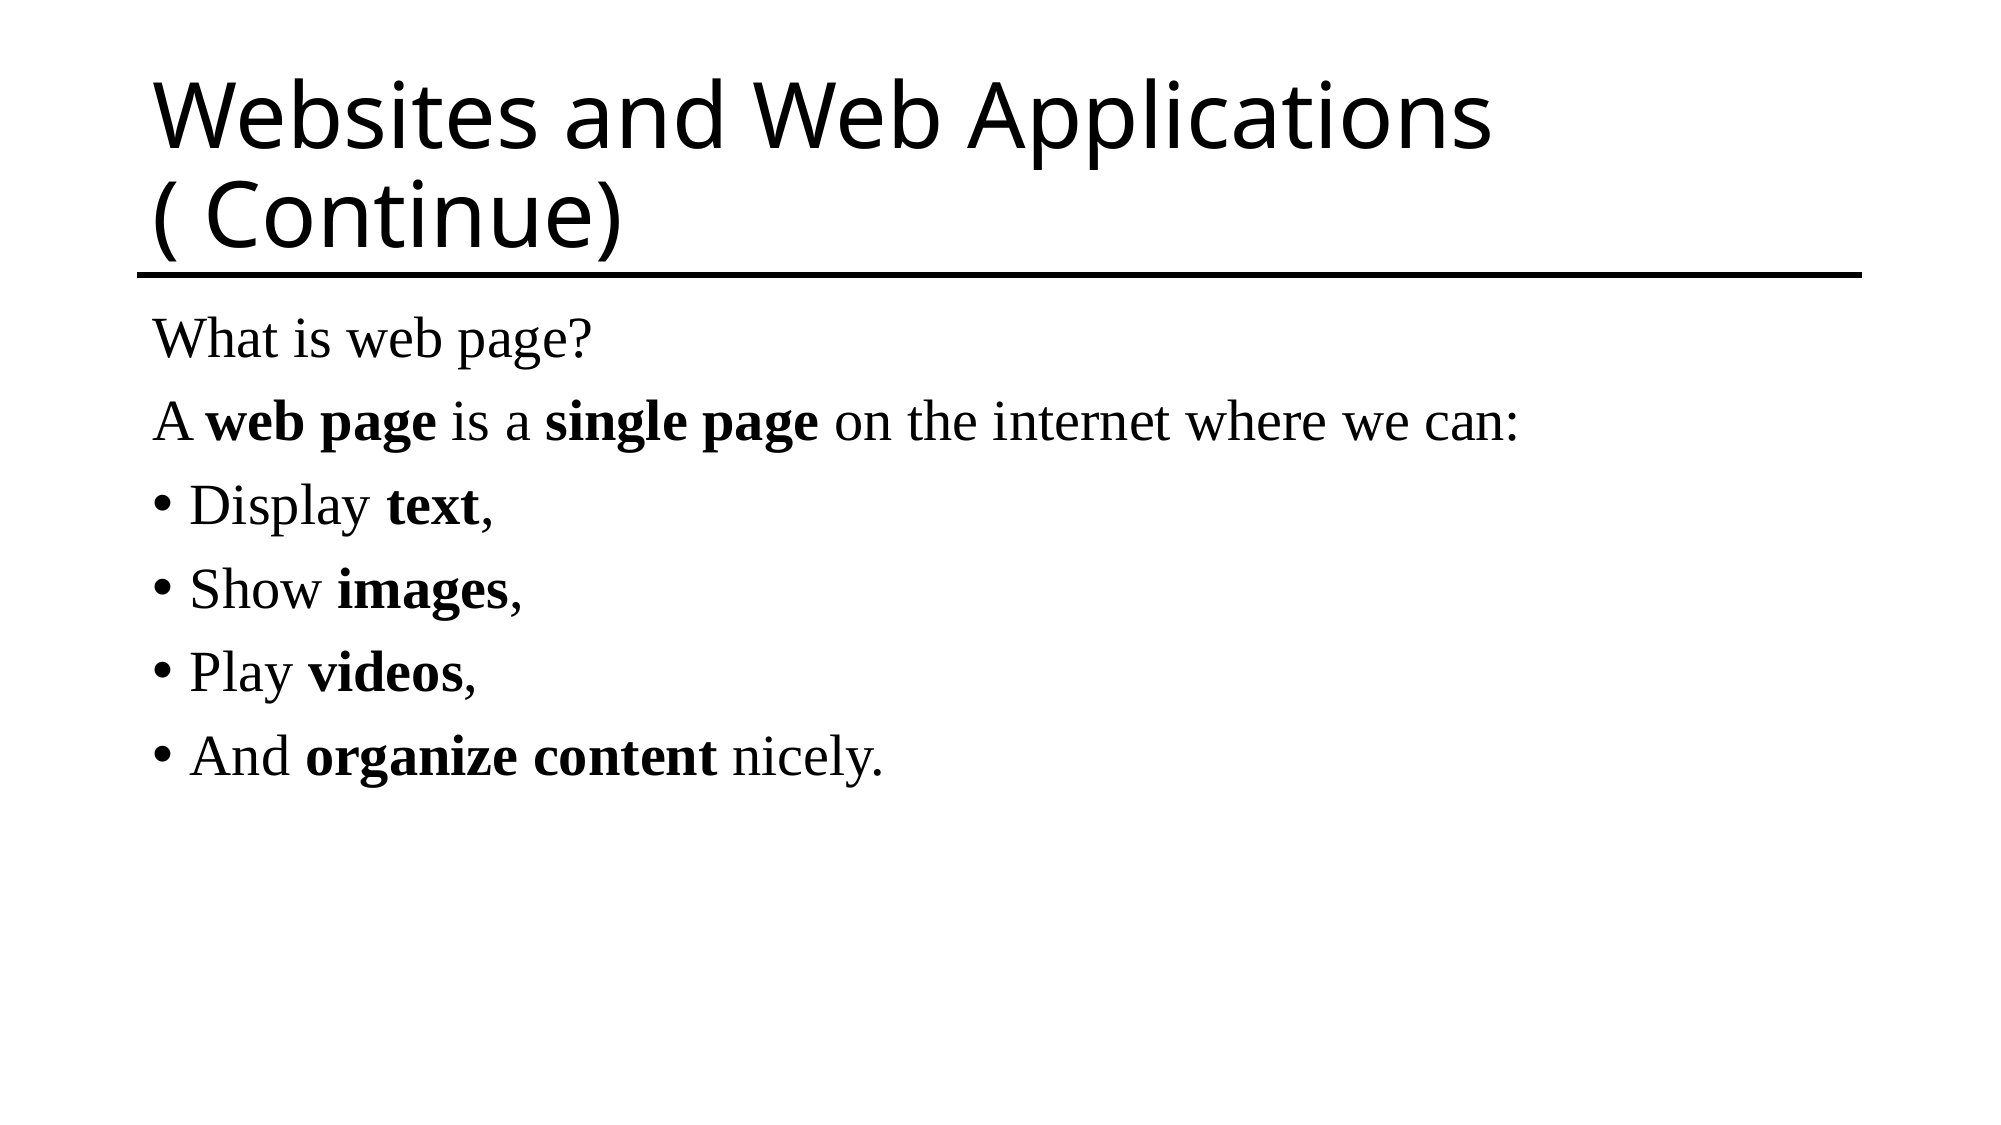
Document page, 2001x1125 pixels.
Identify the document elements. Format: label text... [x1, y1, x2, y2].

list What is web page? A web page is a single page on the internet where we can: Display text, Show images, Play videos, And organize content nicely. [137, 299, 1863, 1014]
title Websites and Web Applications ( Continue) [137, 59, 1863, 274]
